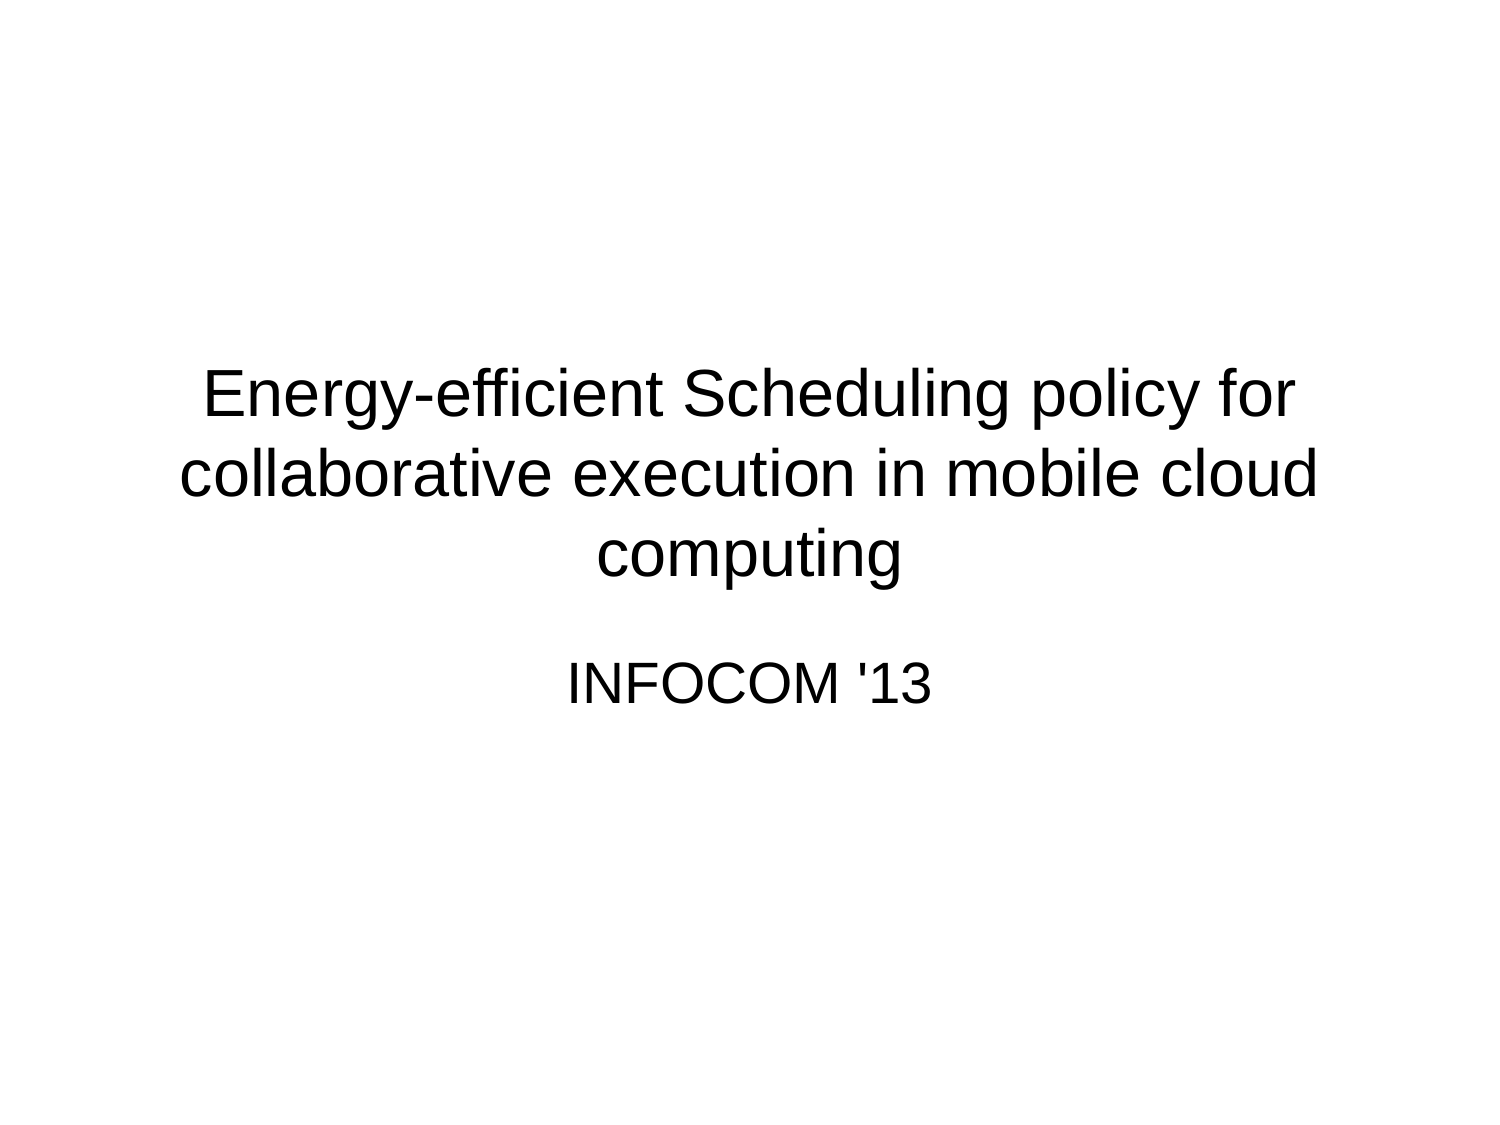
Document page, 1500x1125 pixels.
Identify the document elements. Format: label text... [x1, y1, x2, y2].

title Energy-efficient Scheduling policy for collaborative execution in mobile cloud computing [112, 349, 1388, 591]
subtitle INFOCOM '13 [224, 637, 1276, 926]
